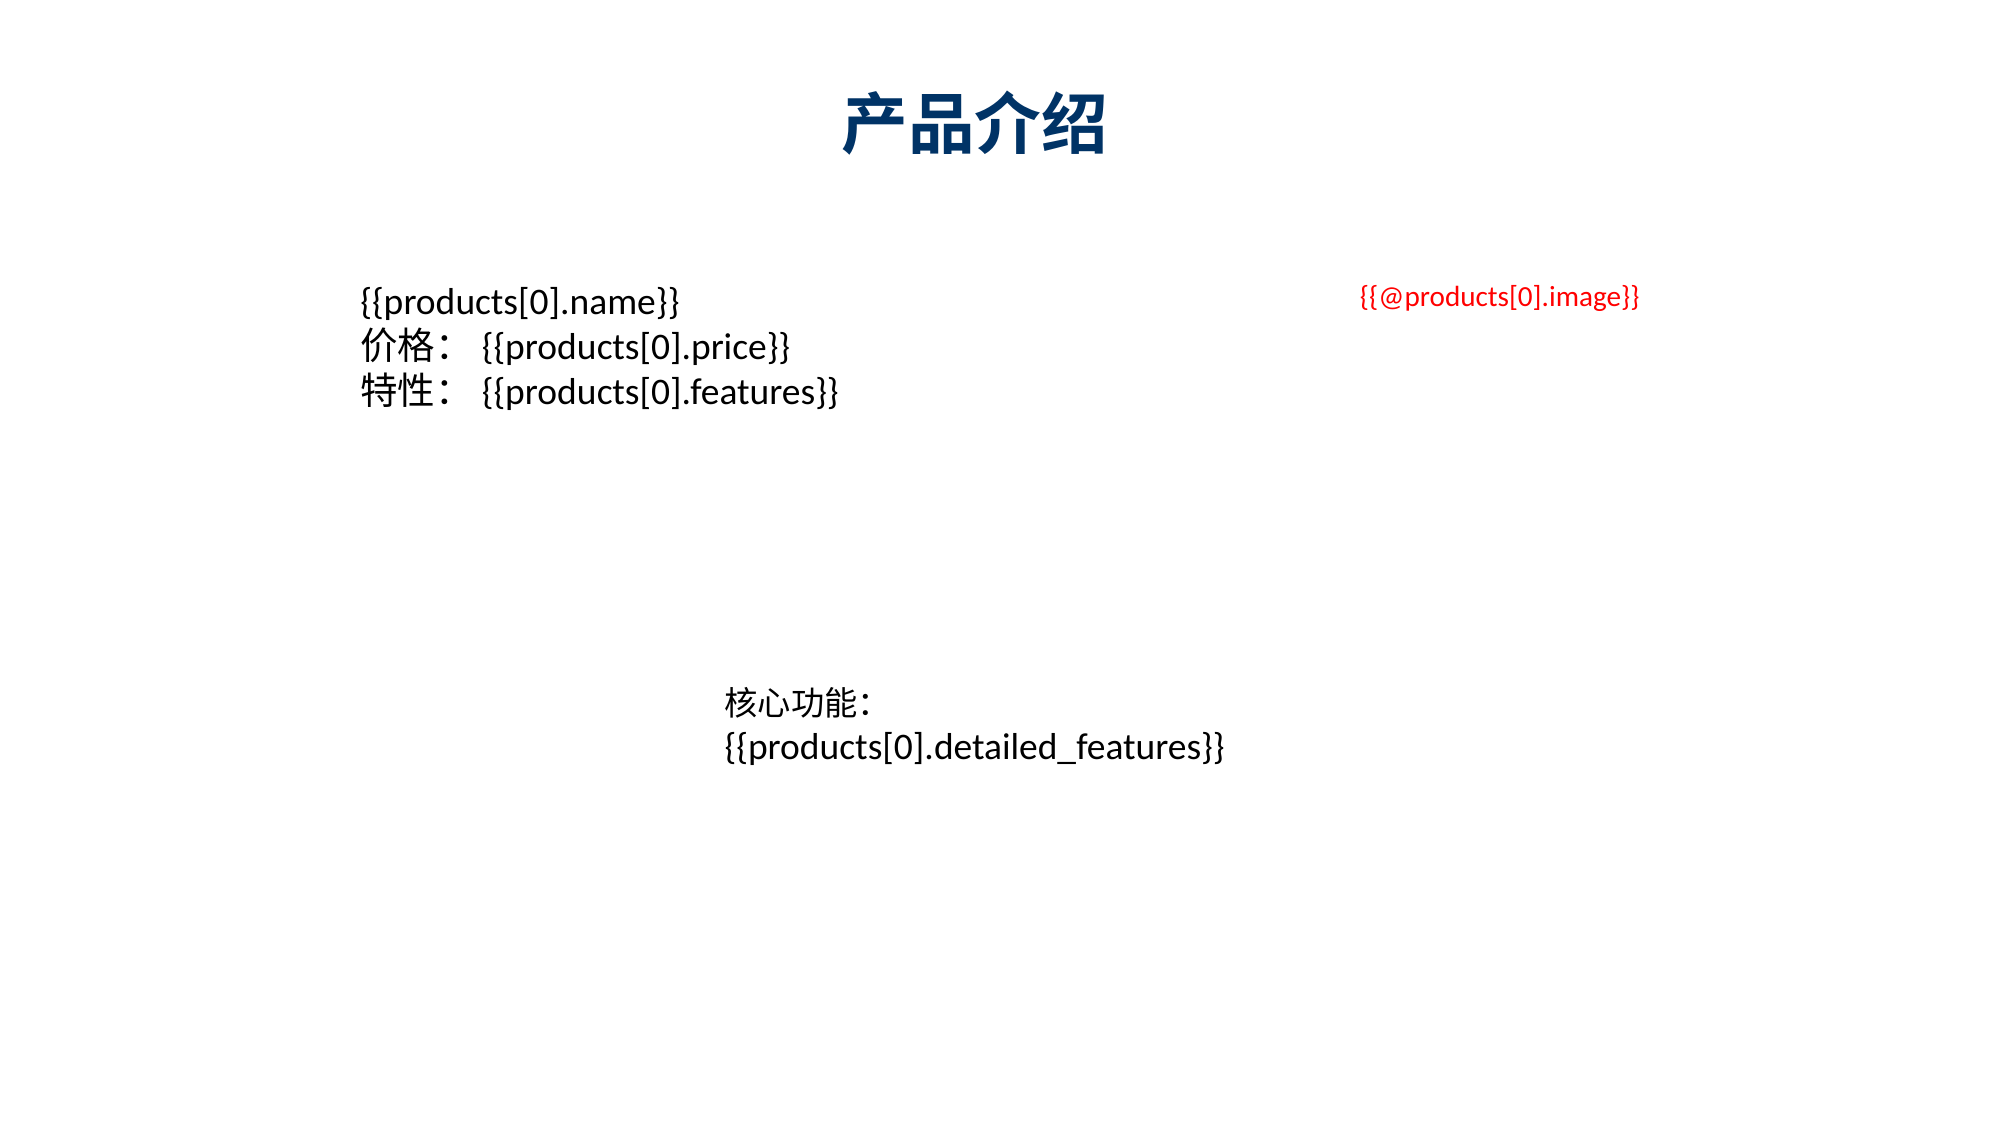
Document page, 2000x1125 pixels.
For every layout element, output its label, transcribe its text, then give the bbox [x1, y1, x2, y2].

text_box 产品介绍 [826, 74, 1124, 170]
text_box 核心功能： {{products[0].detailed_features}} [709, 674, 1241, 775]
text_box {{products[0].name}} 价格：{{products[0].price}} 特性：{{products[0].features}} [345, 269, 855, 420]
text_box {{@products[0].image}} [1345, 269, 1655, 320]
